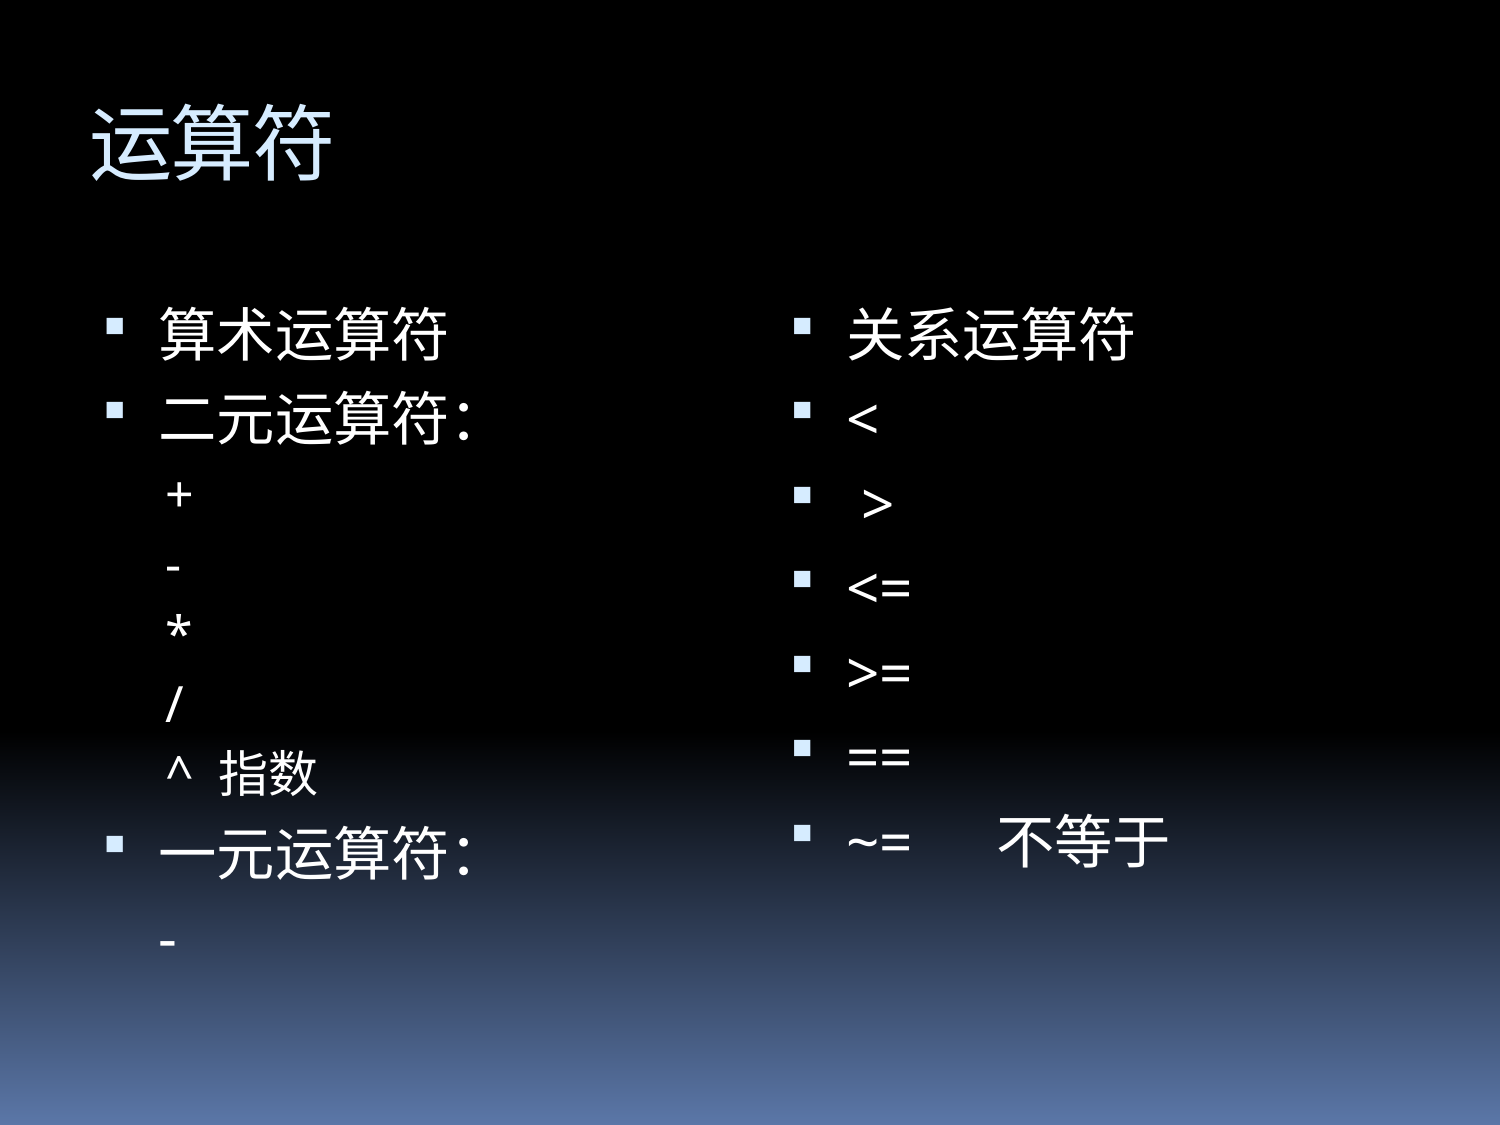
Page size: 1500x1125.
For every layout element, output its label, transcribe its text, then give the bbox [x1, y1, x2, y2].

list 算术运算符 二元运算符： + - * / ^ 指数 一元运算符： - [76, 290, 739, 1033]
title 运算符 [75, 83, 1425, 234]
list 关系运算符 < > <= >= == ~= 不等于 [763, 290, 1427, 1033]
